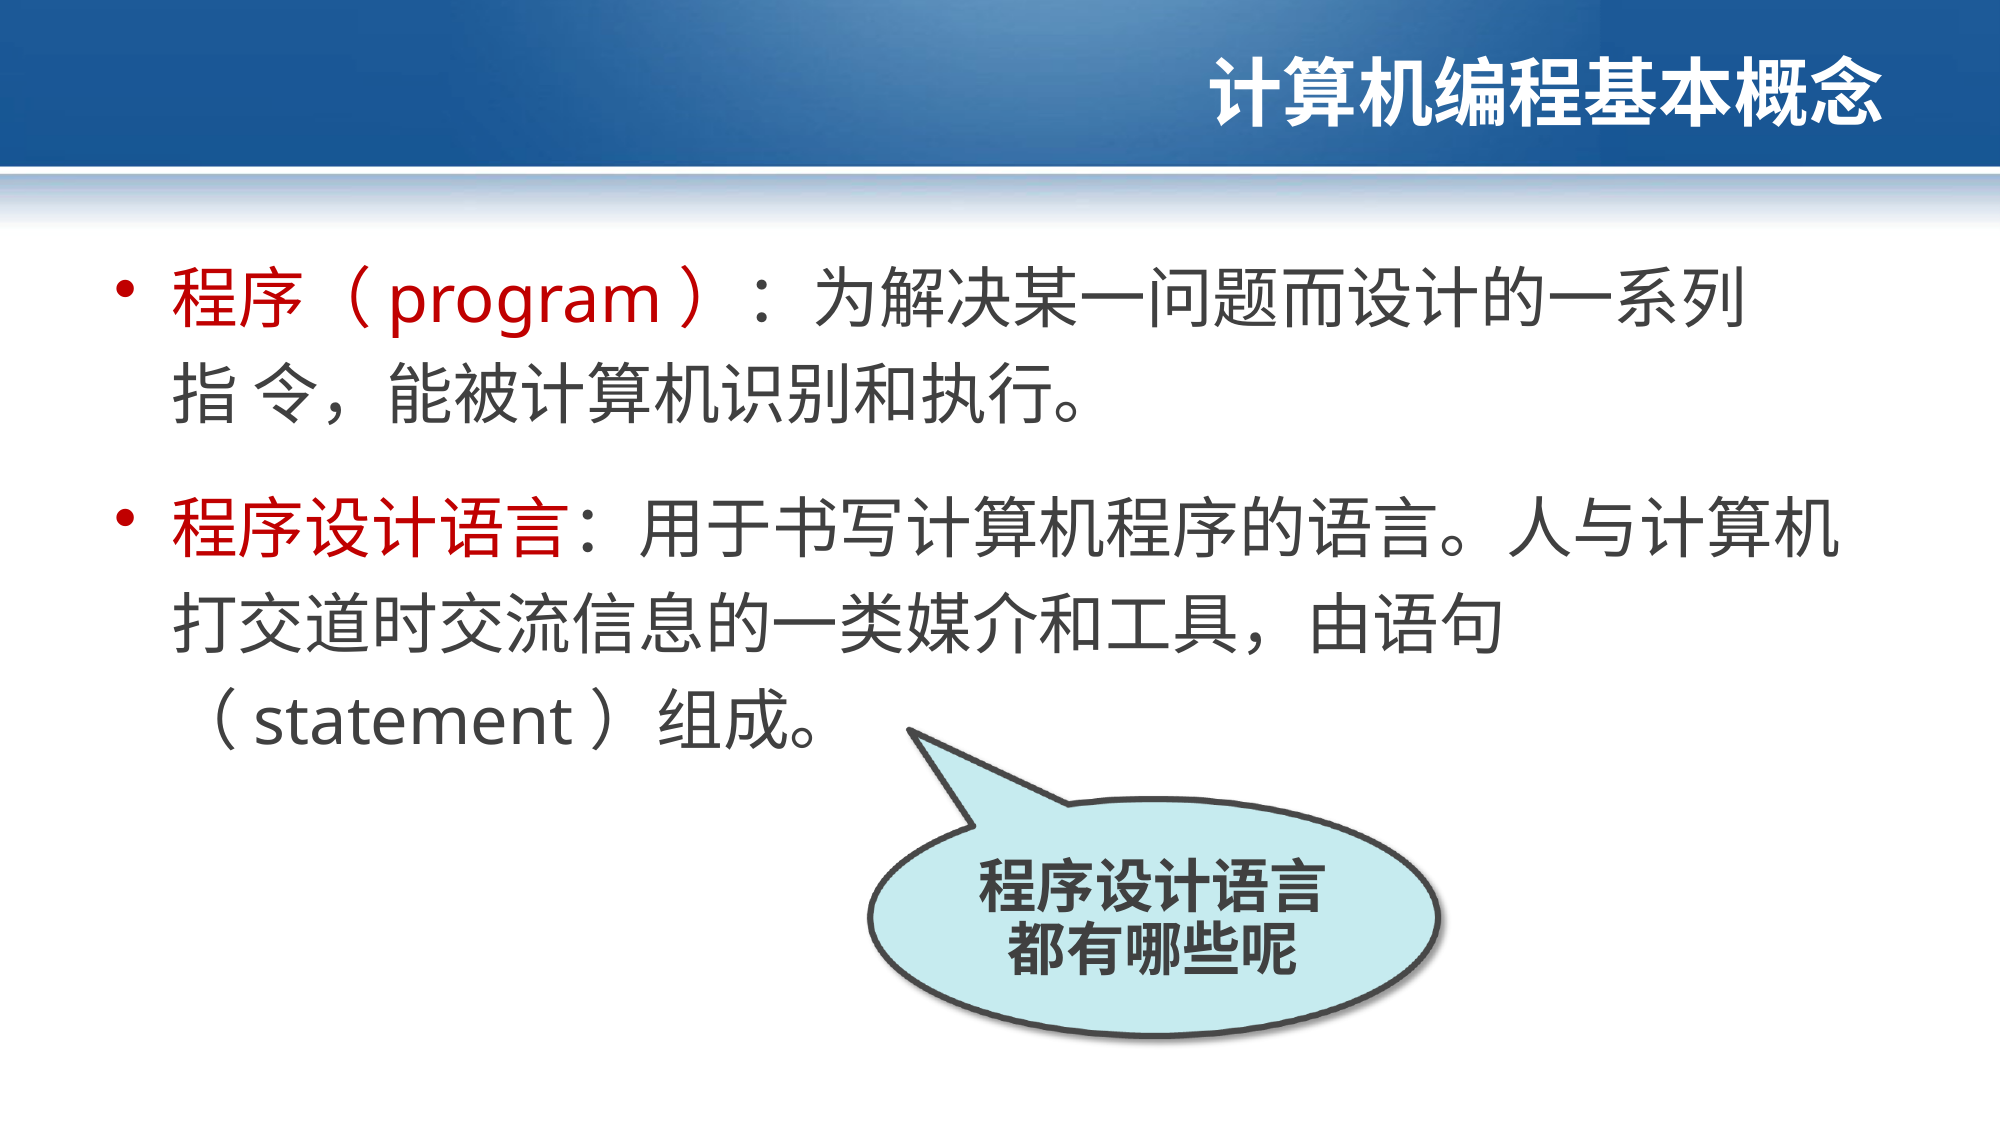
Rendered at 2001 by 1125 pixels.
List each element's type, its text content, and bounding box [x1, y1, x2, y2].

picture [0, 0, 2000, 1125]
title 计算机编程基本概念 [1205, 42, 1887, 233]
text_box 程序（program）：为解决某一问题而设计的一系列指 令，能被计算机识别和执行。 程序设计语言：用于书写计算机程序的语言。人与计算机 打交道时交流信息的一类媒介和工具，由语句 （statement）组成。 程序设计语言 都有哪些呢 [112, 238, 1841, 982]
text_box [862, 982, 1454, 1052]
